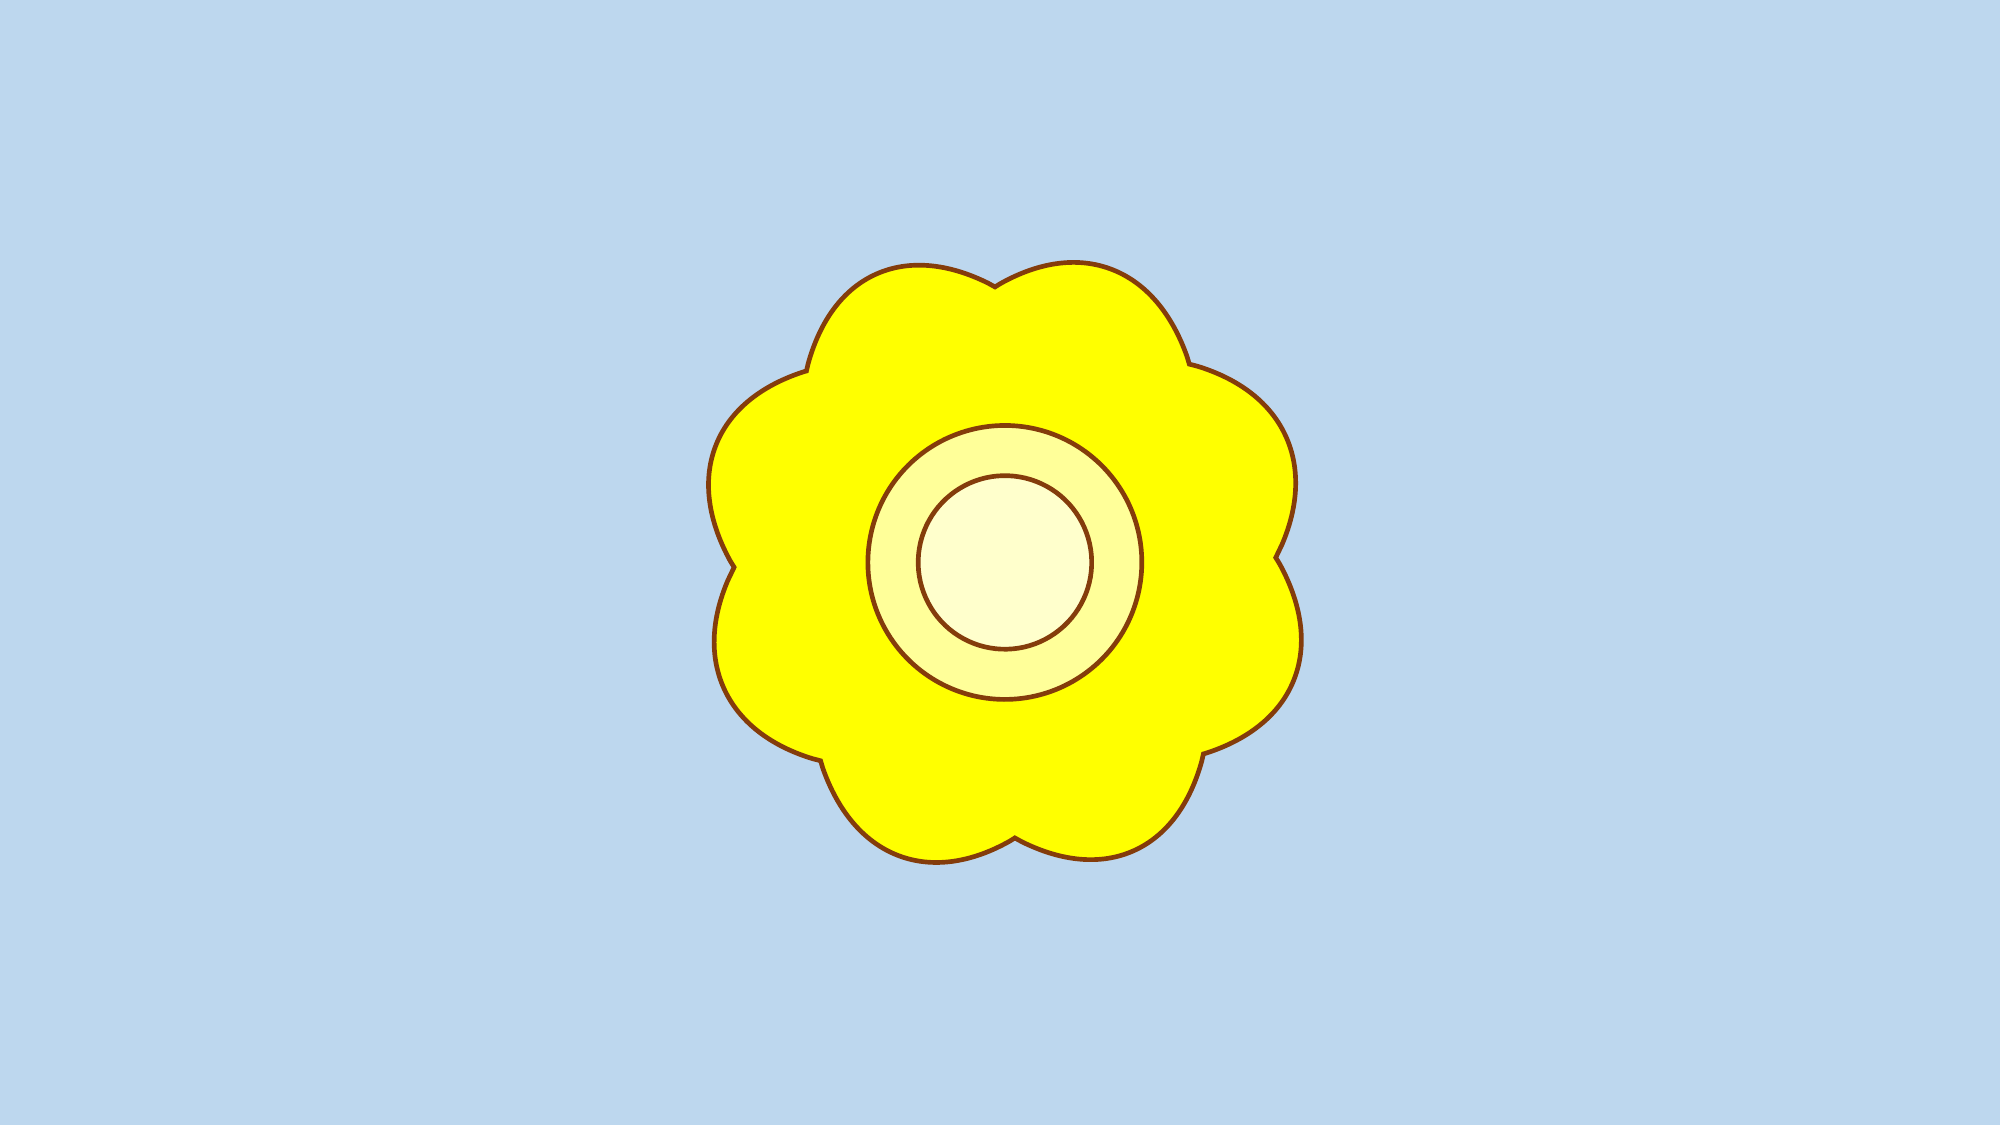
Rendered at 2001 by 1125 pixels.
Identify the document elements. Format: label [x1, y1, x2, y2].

text_box [696, 246, 1313, 879]
